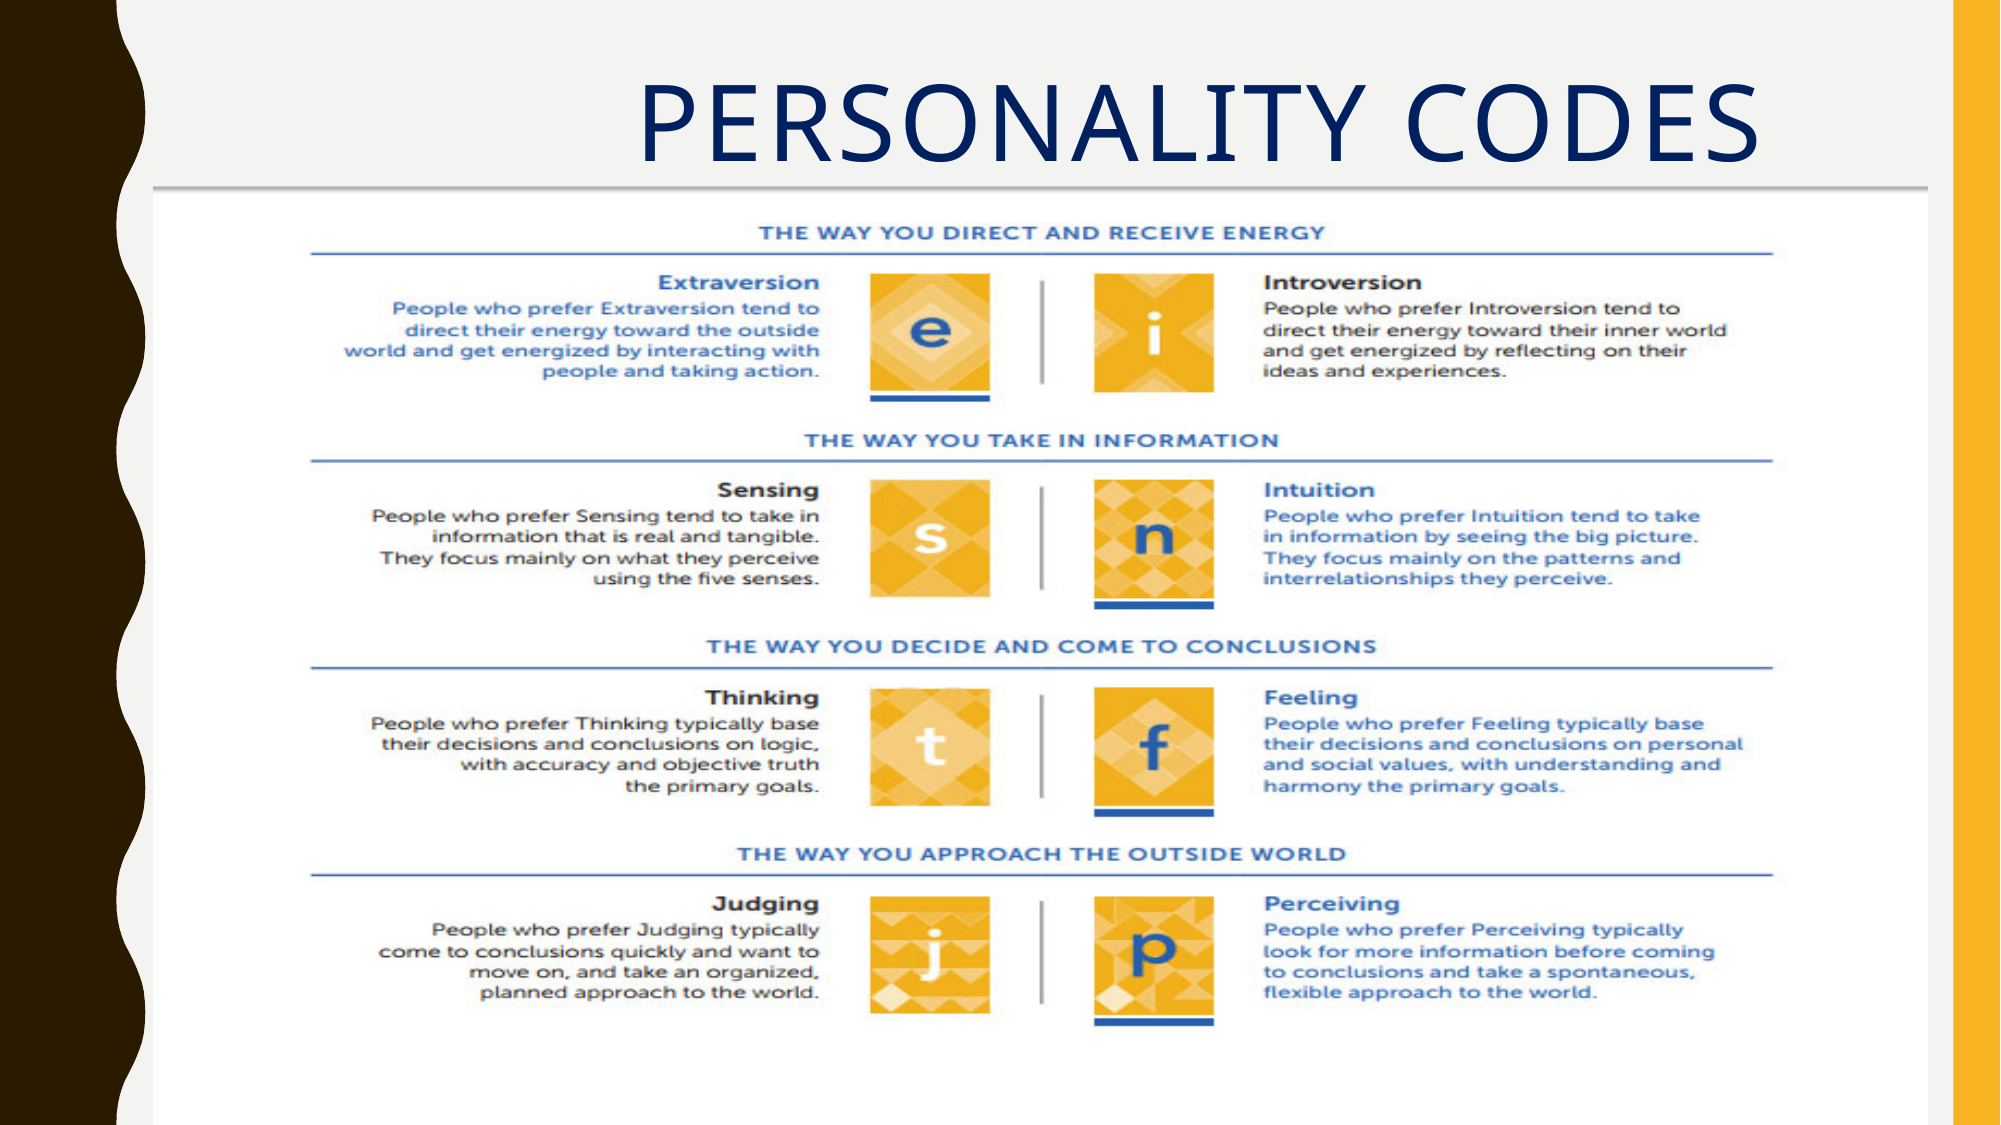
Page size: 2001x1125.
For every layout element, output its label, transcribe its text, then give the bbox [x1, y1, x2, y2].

title PERSONALITY CODES [205, 62, 1875, 185]
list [153, 185, 1928, 1125]
